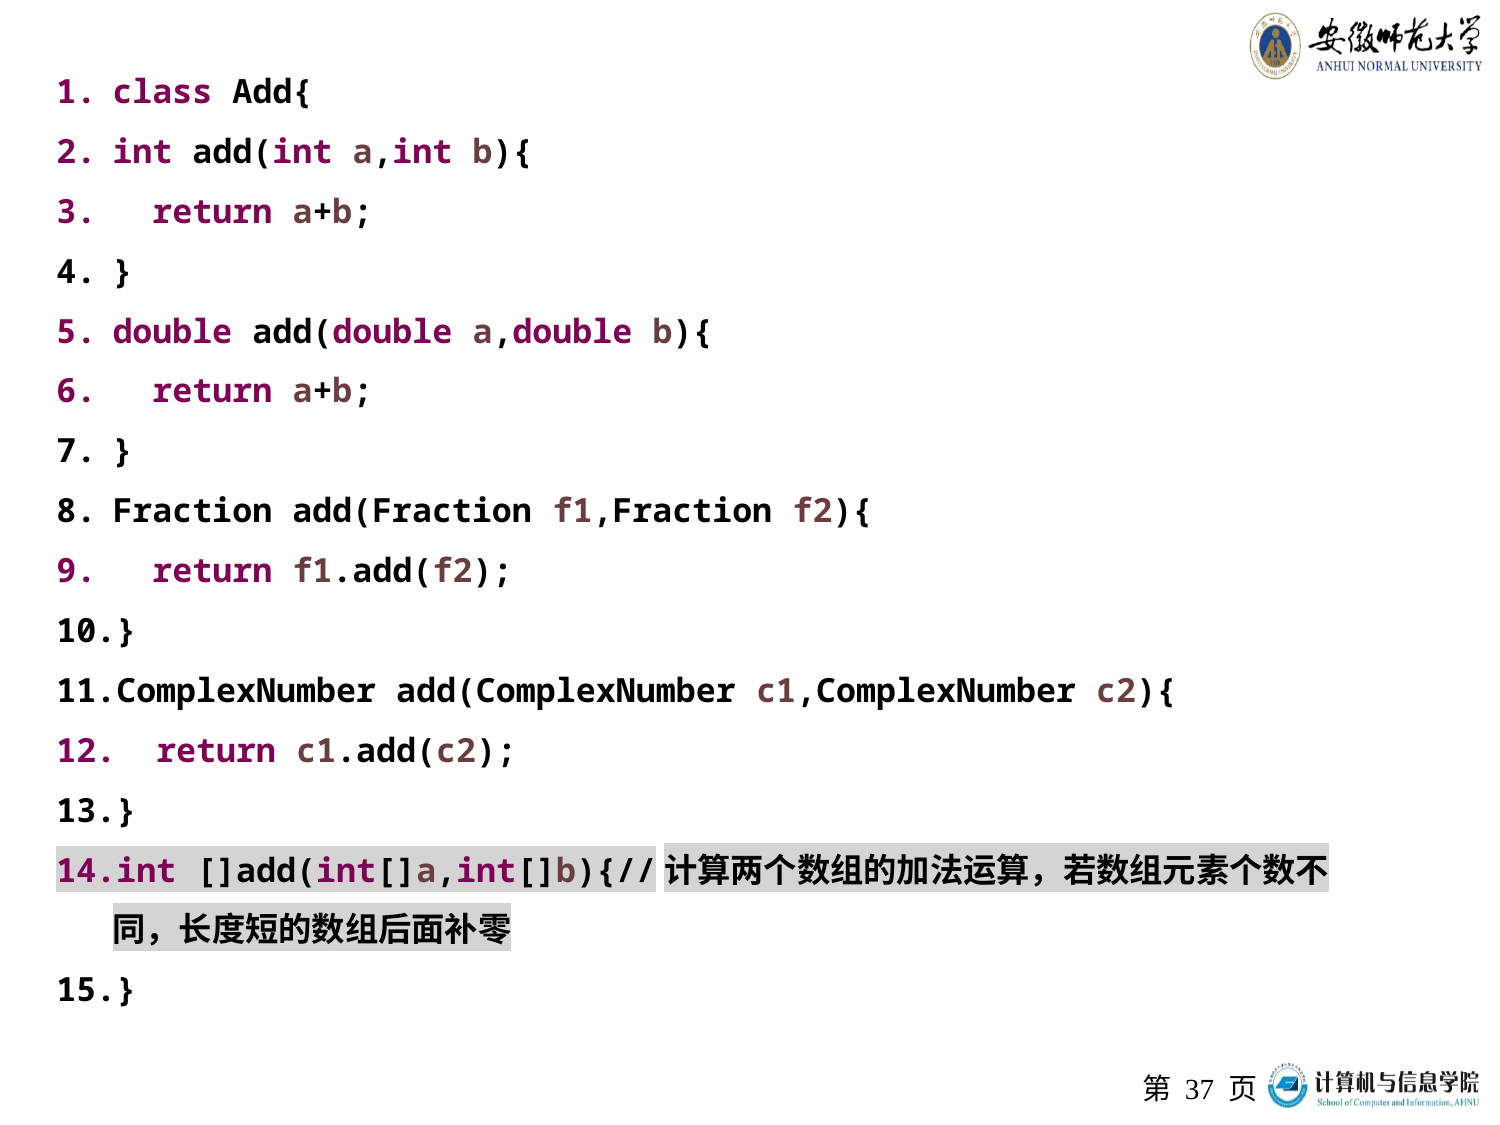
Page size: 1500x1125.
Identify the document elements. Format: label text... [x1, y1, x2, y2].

picture [1237, 2, 1500, 114]
list class Add{ int add(int a,int b){ return a+b; } double add(double a,double b){ return a+b; } Fraction add(Fraction f1,Fraction f2){ return f1.add(f2); } ComplexNumber add(ComplexNumber c1,ComplexNumber c2){ return c1.add(c2); } int []add(int[]a,int[]b){//计算两个数组的加法运算，若数组元素个数不同，长度短的数组后面补零 } [41, 42, 1363, 1083]
footer 第 页 [962, 1062, 1438, 1118]
picture [1245, 1057, 1500, 1120]
